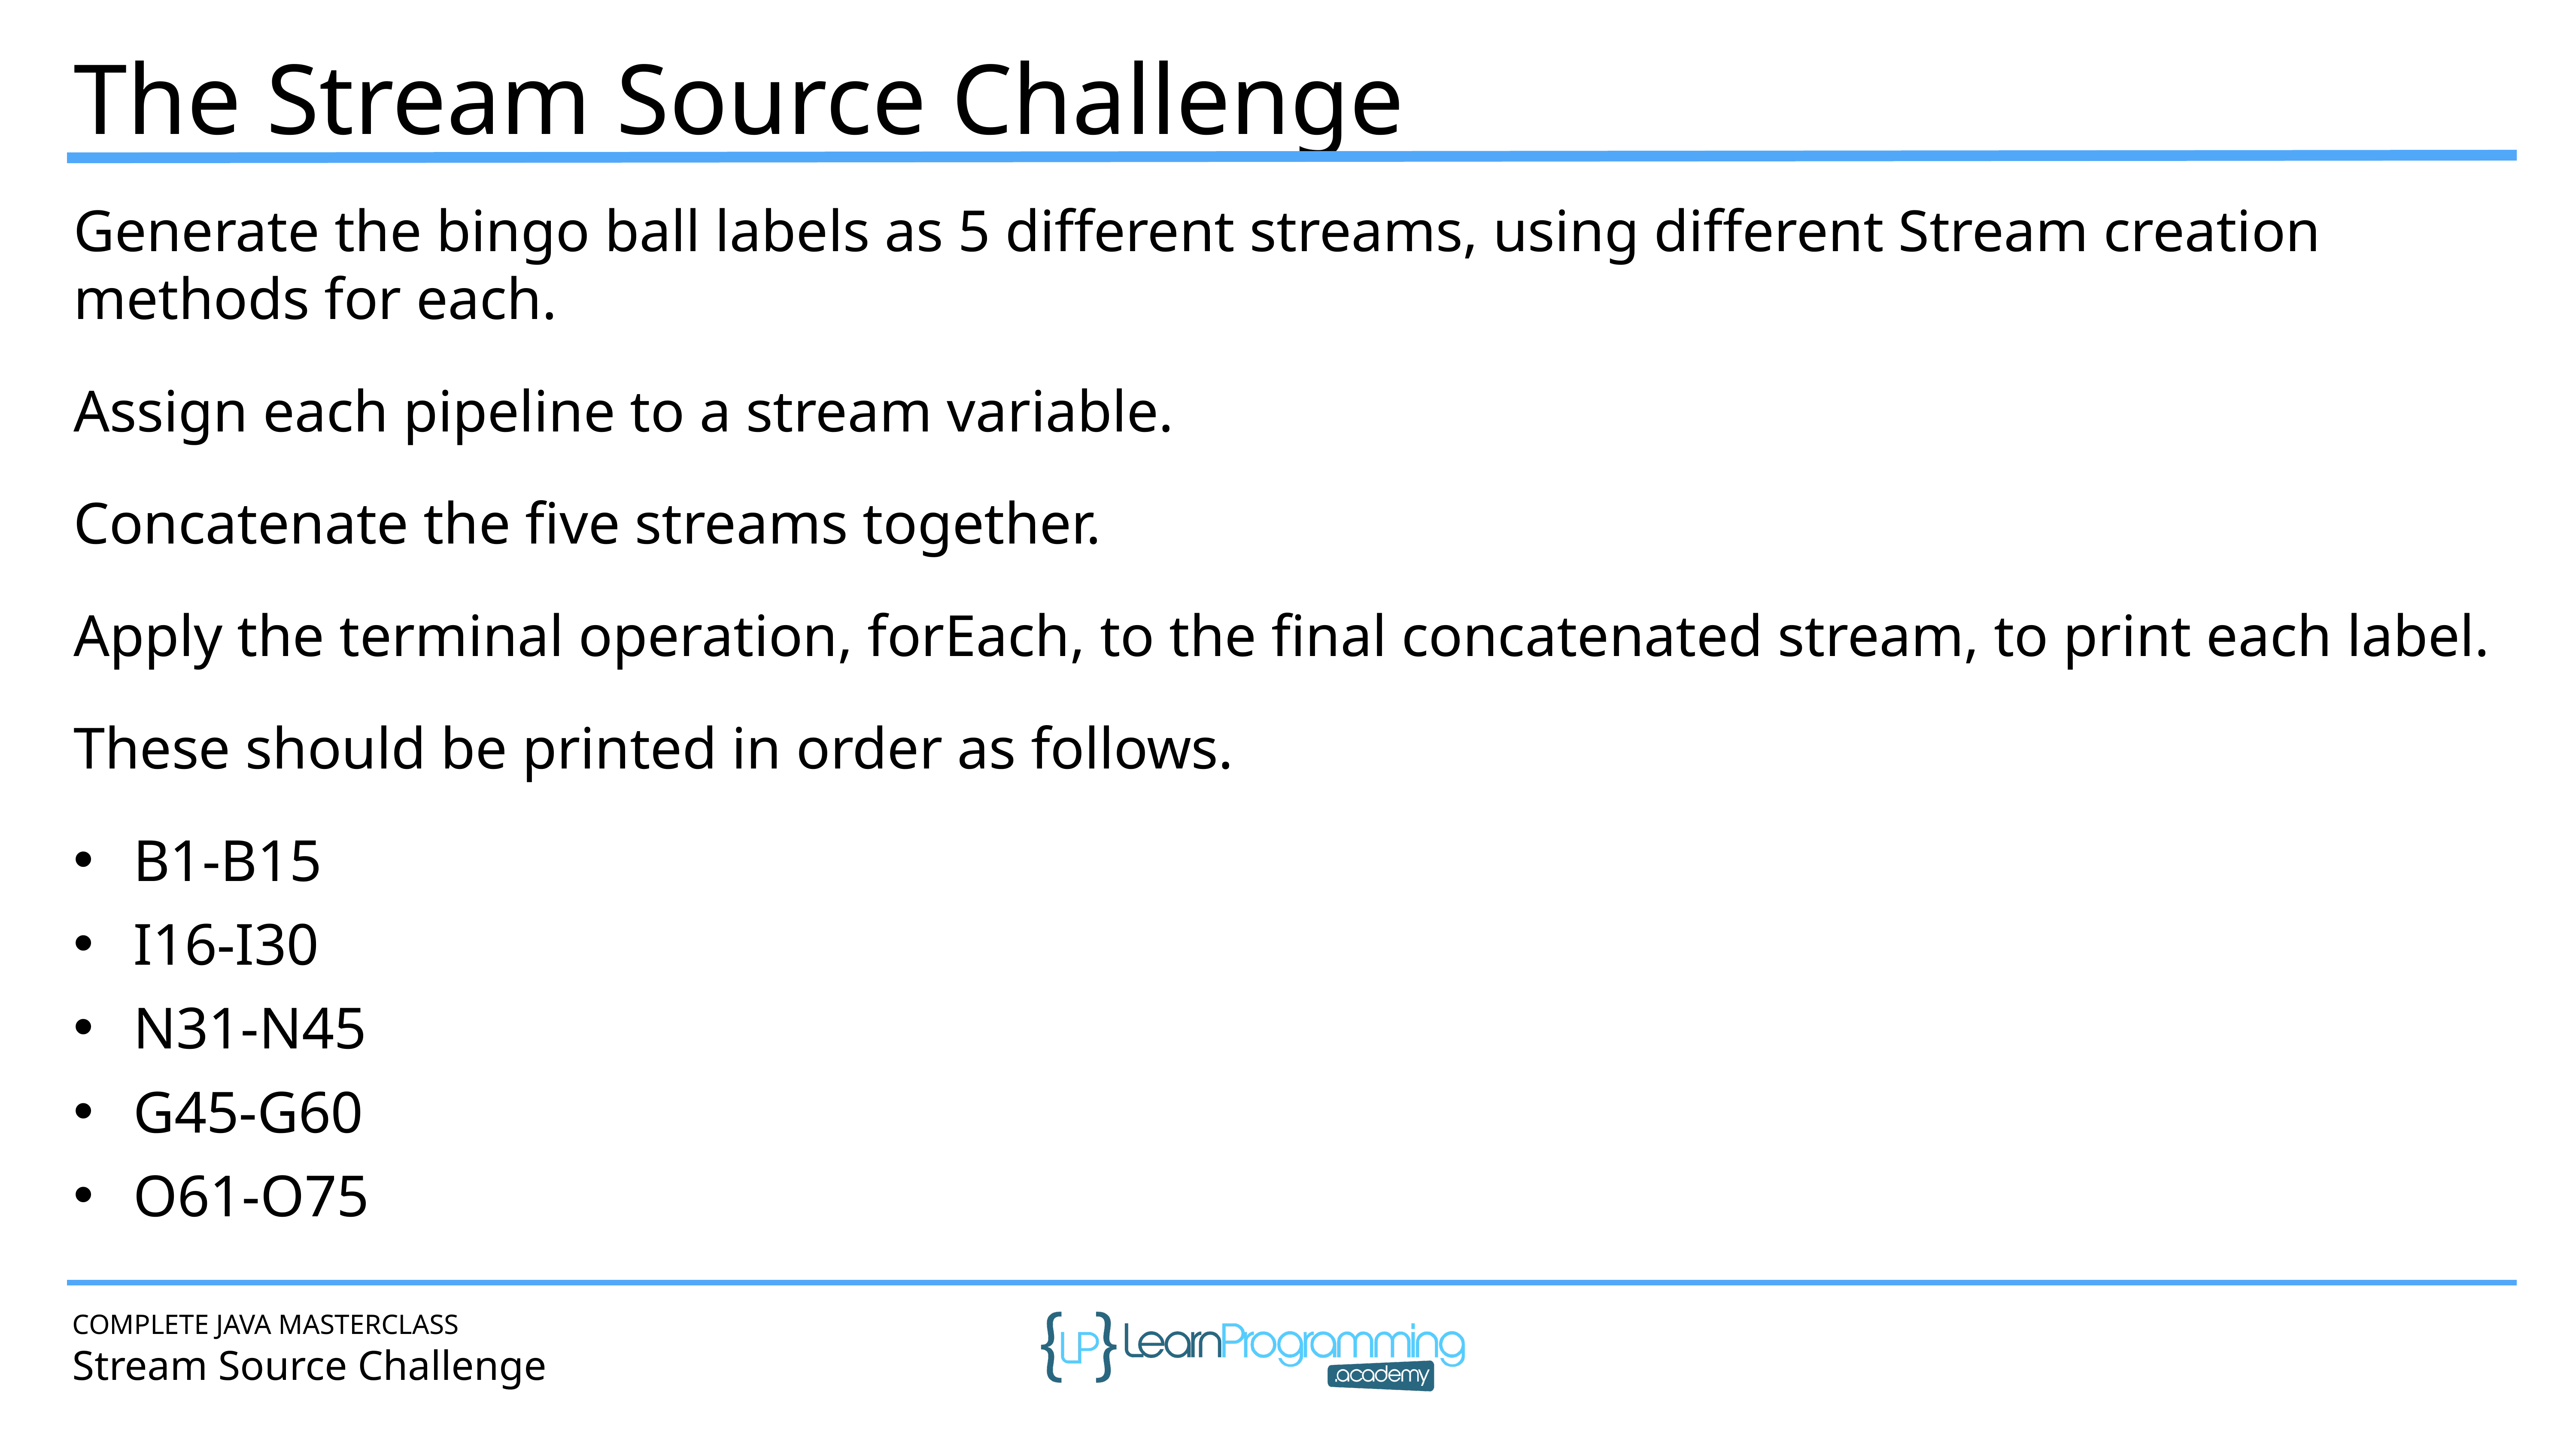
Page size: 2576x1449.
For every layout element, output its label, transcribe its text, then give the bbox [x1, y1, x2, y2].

text_box The Stream Source Challenge [68, 32, 1410, 159]
text_box Generate the bingo ball labels as 5 different streams, using different Stream creation methods for each. Assign each pipeline to a stream variable. Concatenate the five streams together. Apply the terminal operation, forEach, to the final concatenated stream, to print each label. These should be printed in order as follows. B1-B15 I16-I30 N31-N45 G45-G60 O61-O75 [67, 191, 2517, 1263]
picture [1032, 1302, 1477, 1400]
text_box COMPLETE JAVA MASTERCLASS Stream Source Challenge [67, 1302, 1030, 1394]
